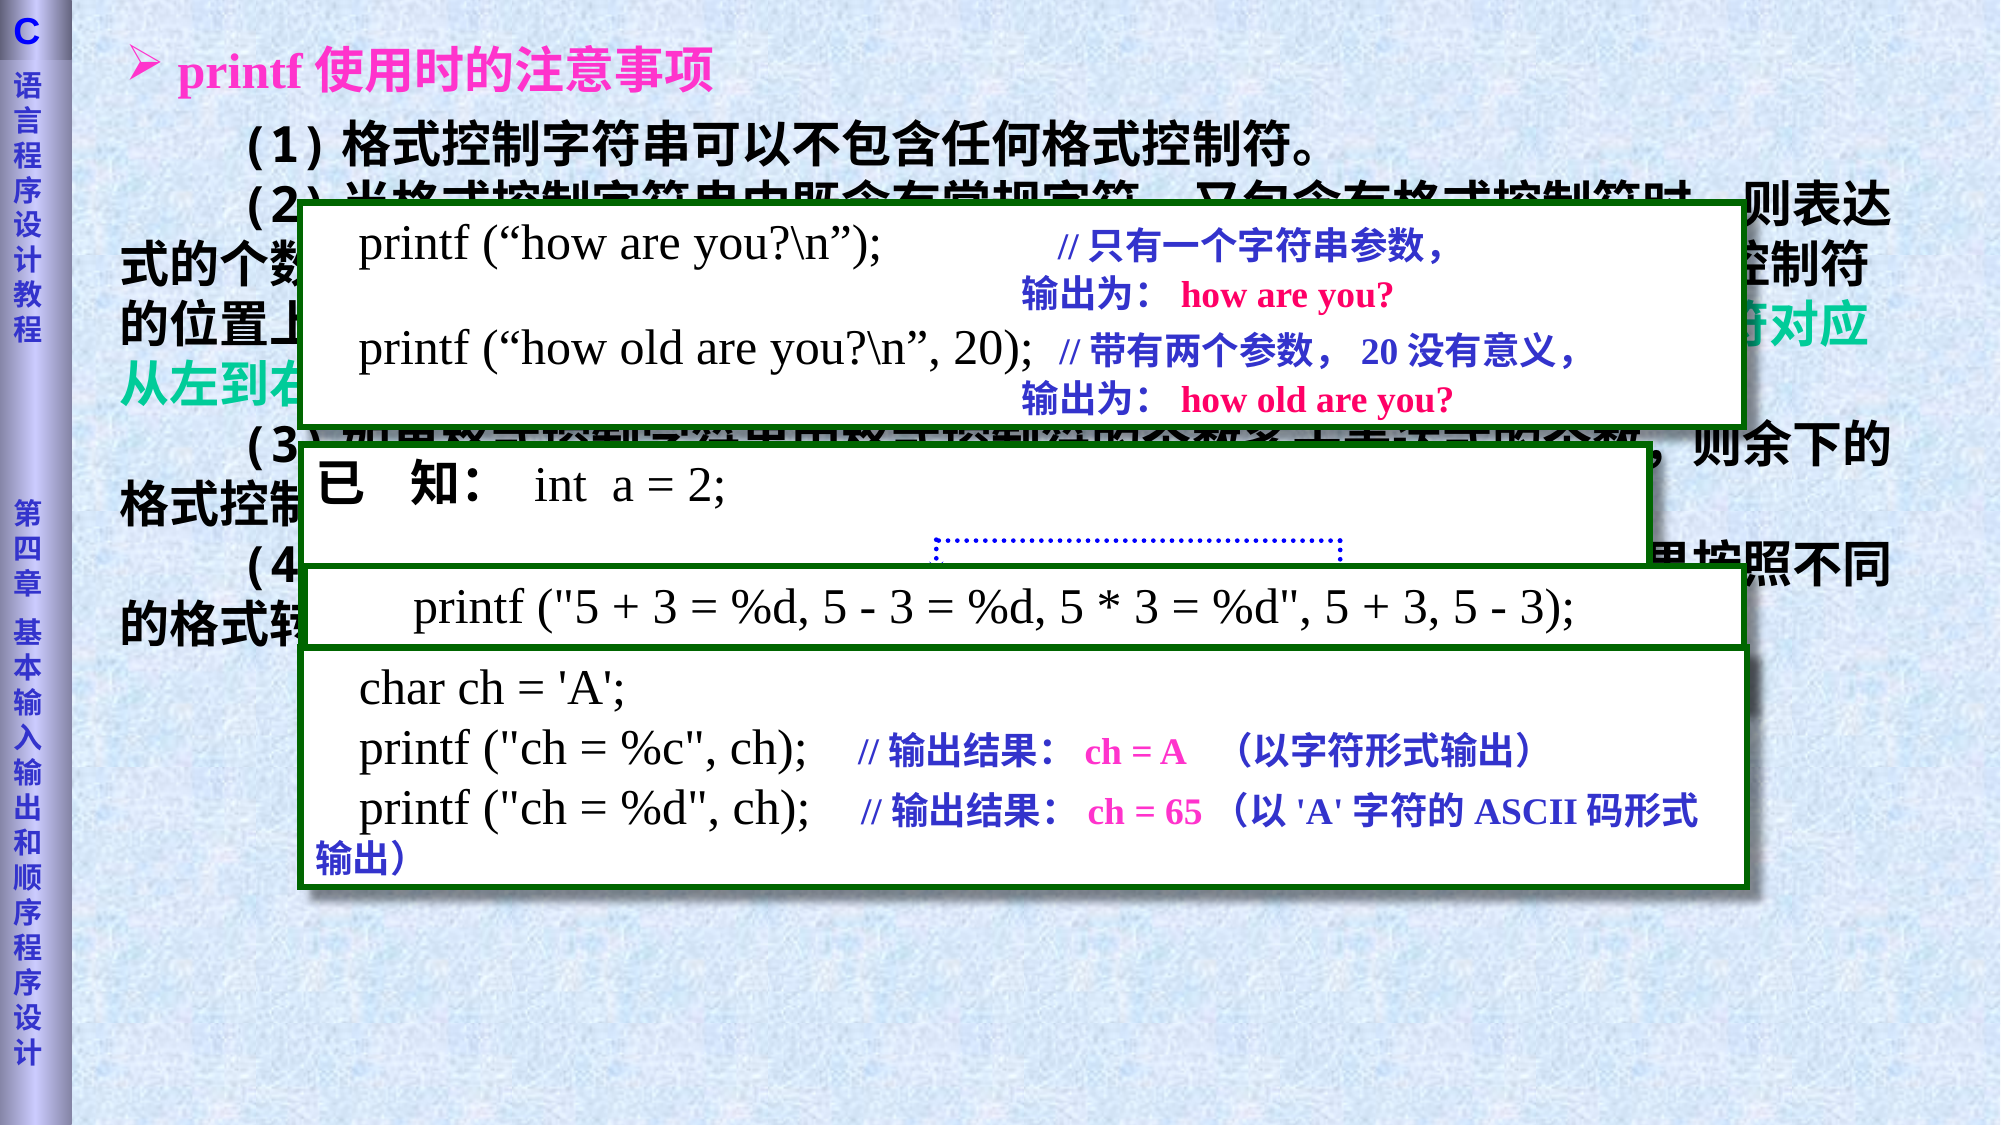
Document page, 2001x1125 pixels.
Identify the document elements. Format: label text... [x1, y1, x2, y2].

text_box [304, 562, 1745, 823]
text_box printf (“how are you?\n”); //只有一个字符串参数， 输出为：how are you? printf (“how old are you?\n”, 20); //带有两个参数，20没有意义， 输出为：how old are you? [299, 202, 1745, 428]
text_box char ch = 'A'; printf ("ch = %c", ch); //输出结果：ch = A （以字符形式输出） printf ("ch = %d", ch); //输出结果：ch = 65（以'A'字符的ASCII码形式输出） [300, 827, 1748, 888]
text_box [300, 444, 1650, 564]
text_box printf使用时的注意事项 [110, 30, 758, 104]
picture [72, 0, 2001, 1125]
text_box (1)格式控制字符串可以不包含任何格式控制符。 (2)当格式控制字符串中既含有常规字符，又包含有格式控制符时，则表达式的个数应与格式控制符的个数一致。此时，常规字符原样输出，而格式控制符的位置上输出对应的表达式的值，其对应的顺序是：从左到右的格式控制符对应从左到右的表达式。 (3)如果格式控制字符串中格式控制符的个数多于表达式的个数，则余下的格式控制符的值将是不确定的。 (4)不同类型的表达式要使用不同的格式转换符，同一表达式如果按照不同的格式转换符来输出，其结果可能是不一样的。 [105, 104, 1910, 660]
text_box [0, 0, 72, 1125]
